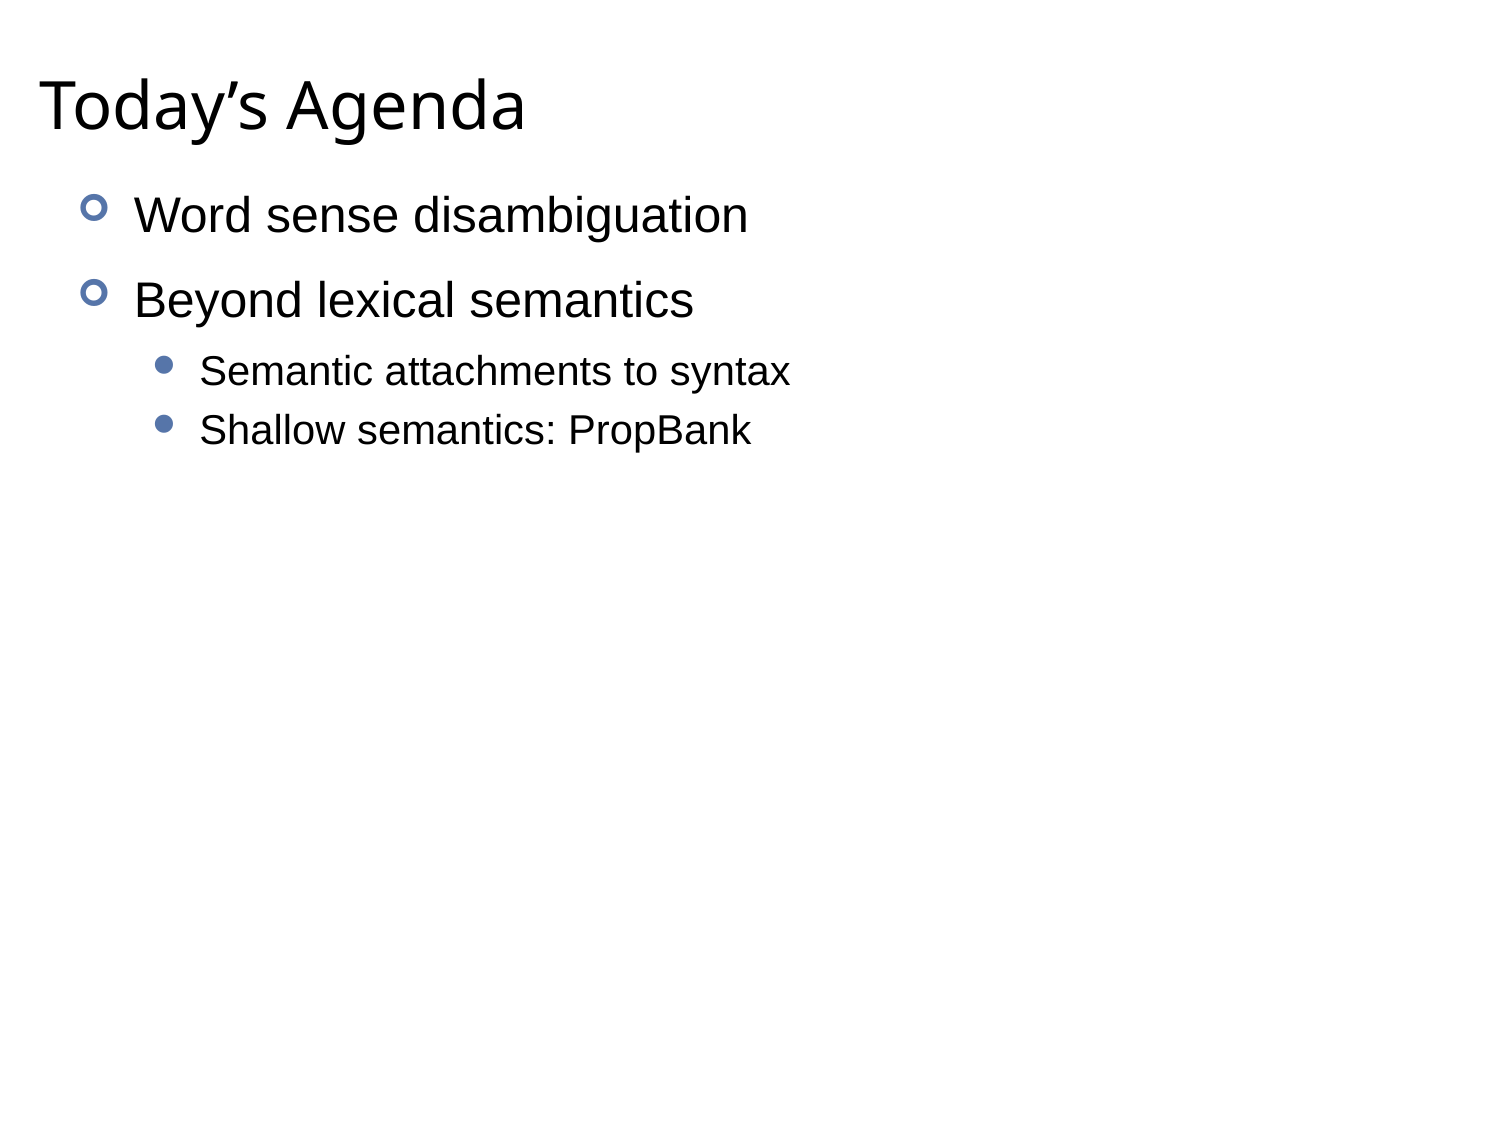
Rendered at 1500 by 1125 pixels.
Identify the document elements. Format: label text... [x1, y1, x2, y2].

title Today’s Agenda [24, 18, 1451, 188]
list Word sense disambiguation Beyond lexical semantics Semantic attachments to syntax Shallow semantics: PropBank [62, 174, 1451, 1013]
